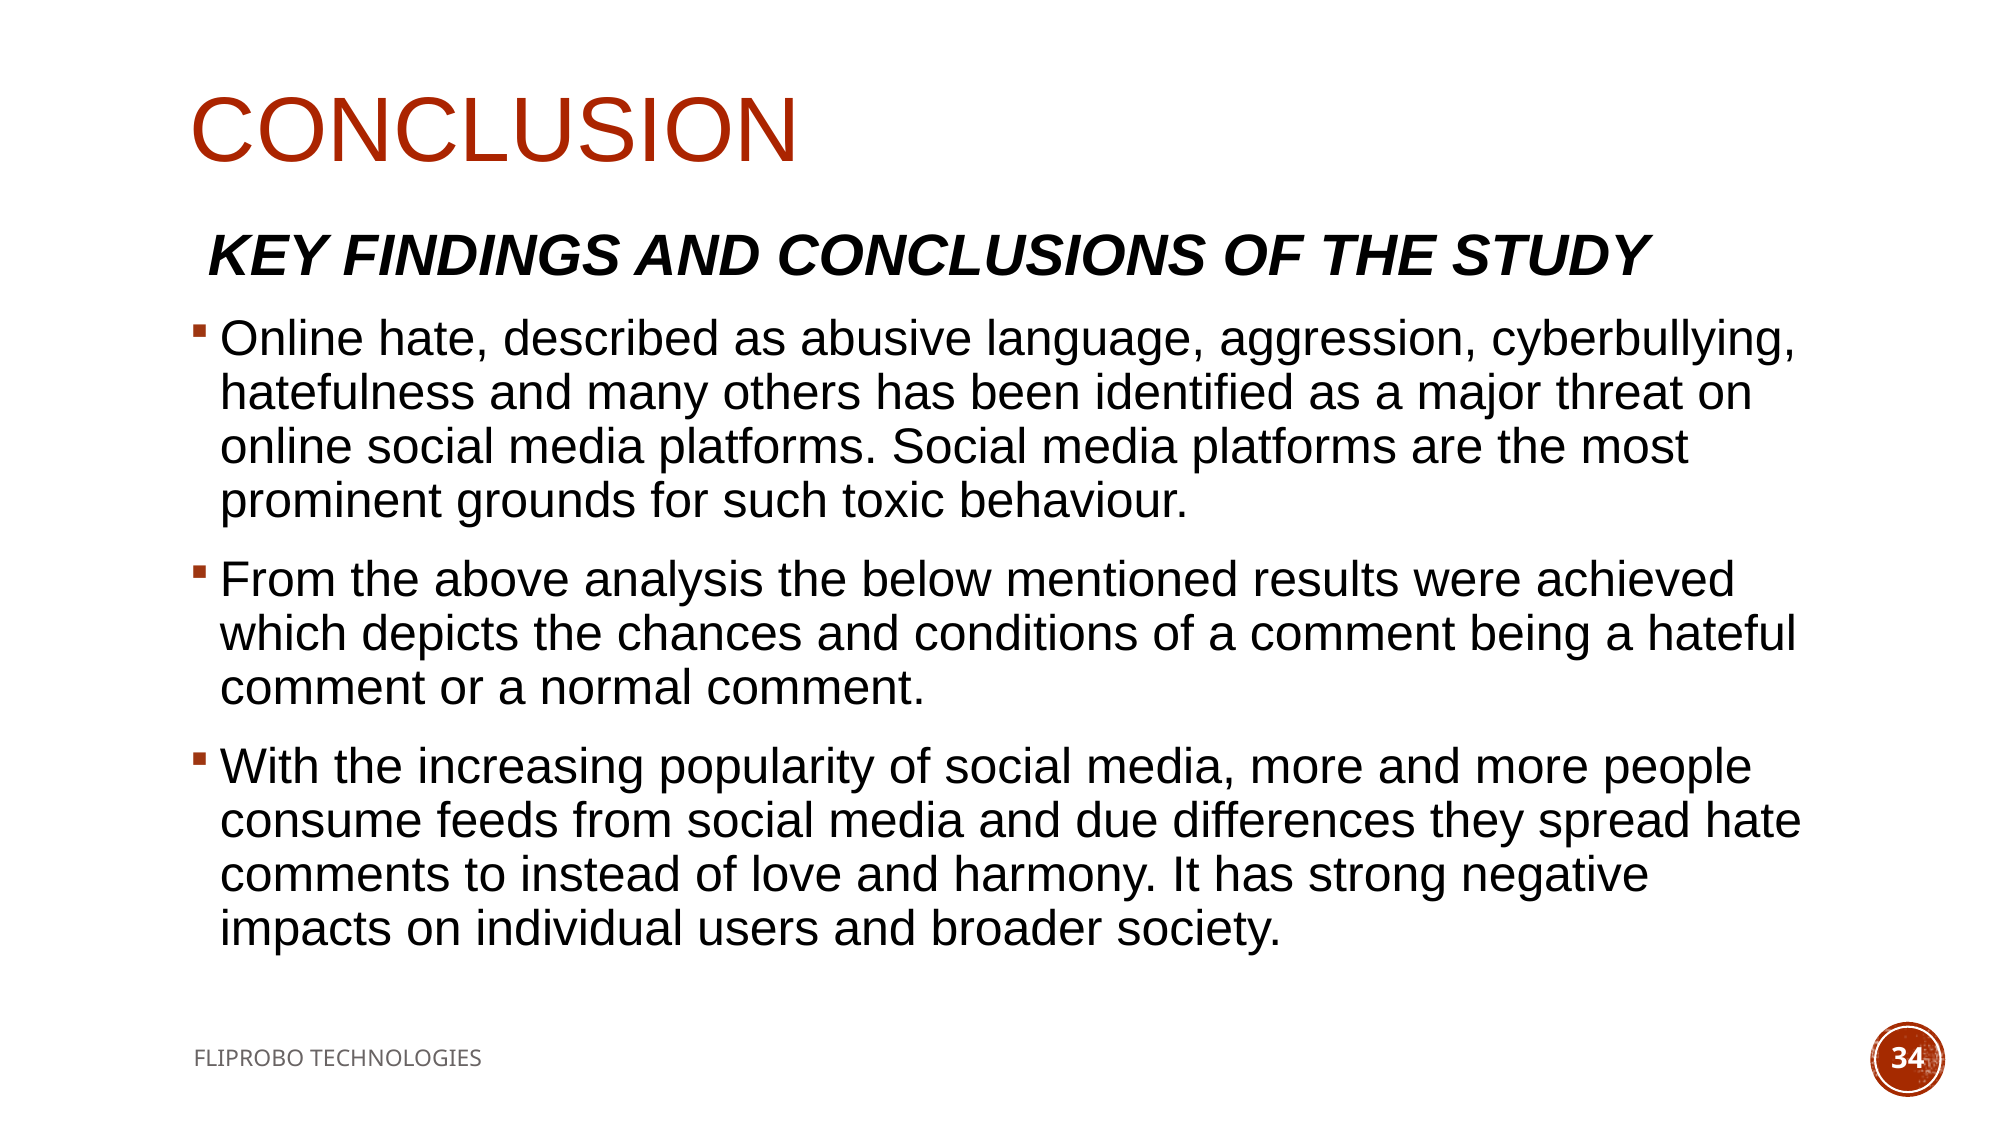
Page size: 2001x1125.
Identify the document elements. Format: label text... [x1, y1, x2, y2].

title CONCLUSION [174, 0, 1825, 217]
slide_number 34 [1855, 1028, 1961, 1089]
footer FLIPROBO TECHNOLOGIES [178, 1028, 1217, 1089]
list KEY FINDINGS AND CONCLUSIONS OF THE STUDY Online hate, described as abusive language, aggression, cyberbullying, hatefulness and many others has been identified as a major threat on online social media platforms. Social media platforms are the most prominent grounds for such toxic behaviour. From the above analysis the below mentioned results were achieved which depicts the chances and conditions of a comment being a hateful comment or a normal comment. With the increasing popularity of social media, more and more people consume feeds from social media and due differences they spread hate comments to instead of love and harmony. It has strong negative impacts on individual users and broader society. [174, 217, 1825, 882]
